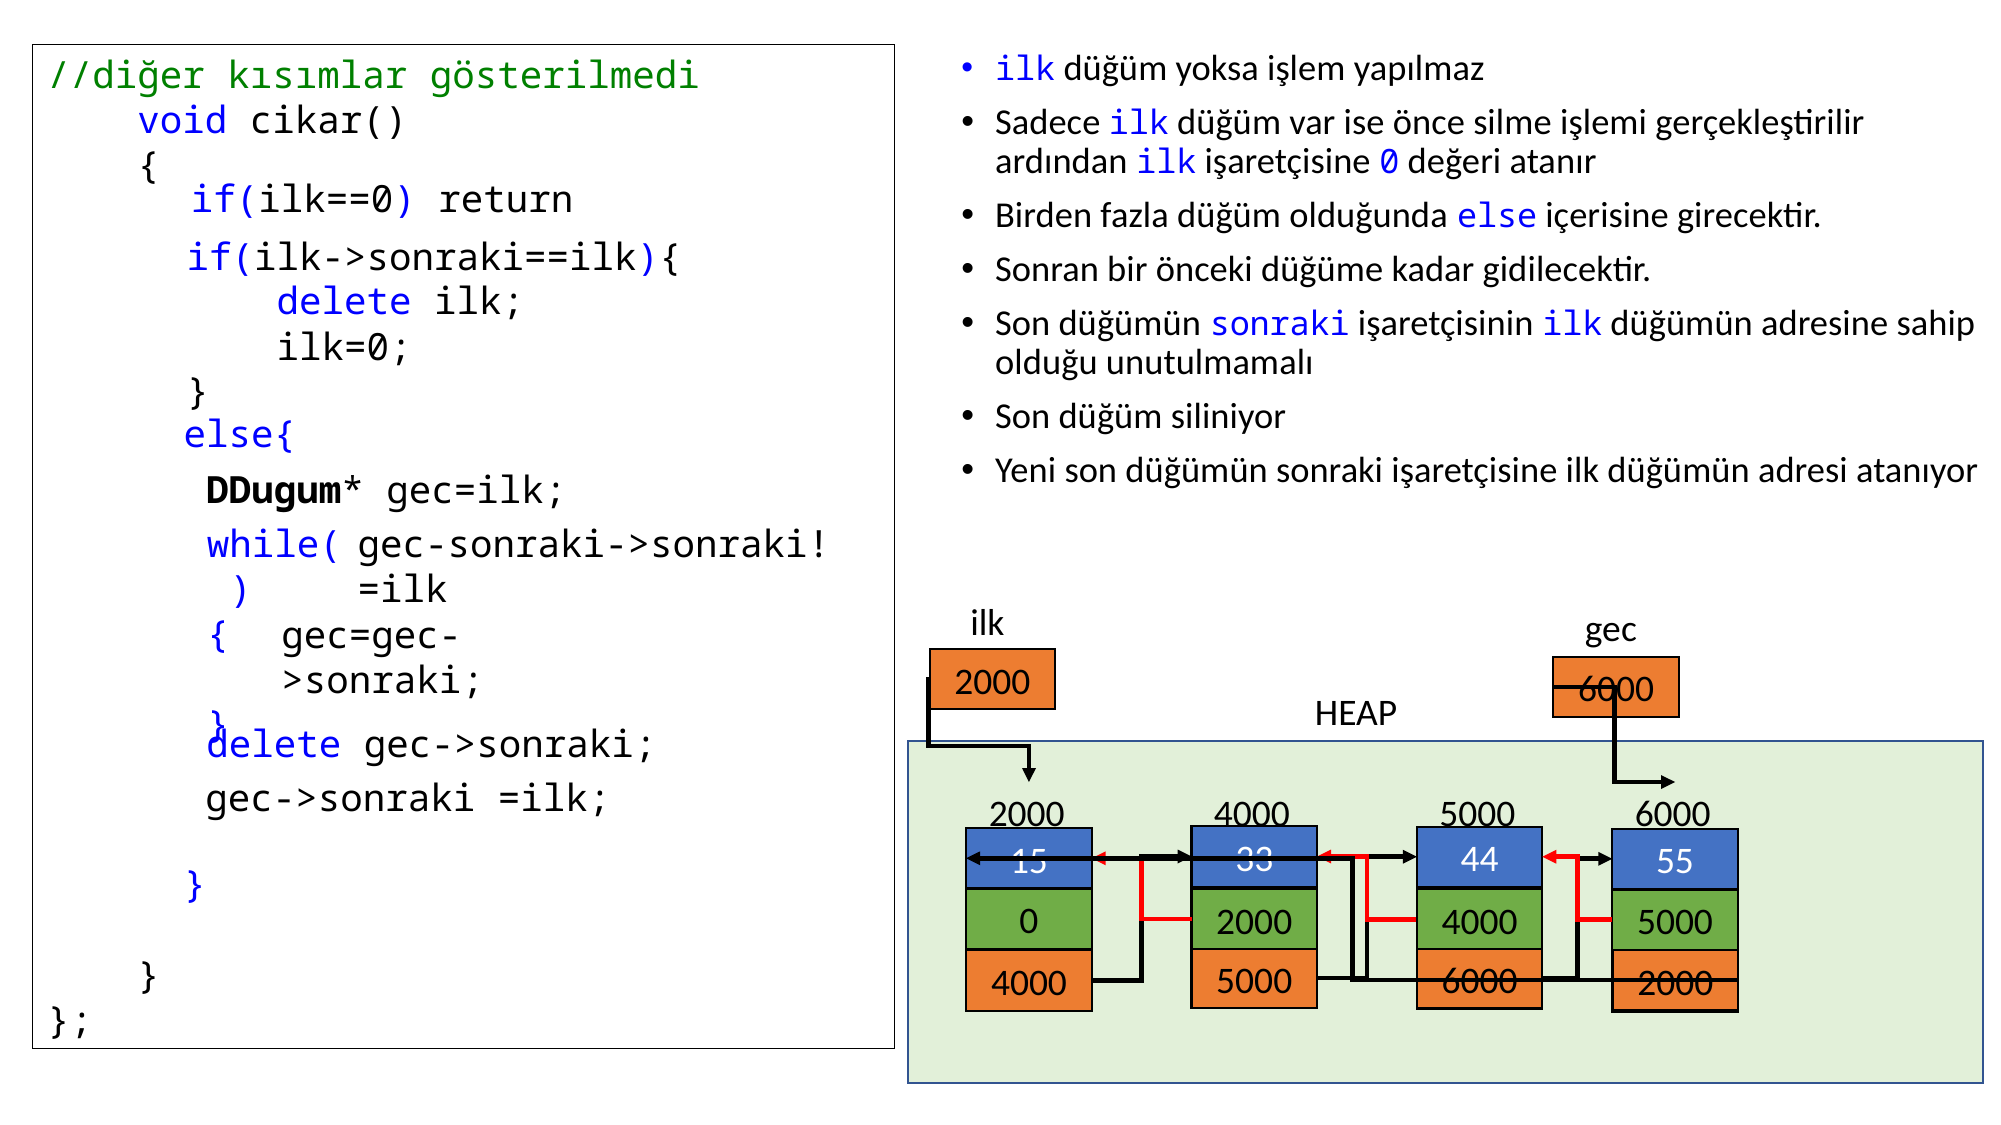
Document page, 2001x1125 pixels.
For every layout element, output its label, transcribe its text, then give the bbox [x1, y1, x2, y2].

text_box HEAP [1300, 680, 1413, 741]
text_box if(ilk->sonraki==ilk){ delete ilk; ilk=0; } [171, 225, 700, 420]
text_box 4000 [1199, 781, 1310, 842]
text_box 55 [1611, 828, 1739, 858]
text_box gec [1570, 596, 1681, 656]
text_box 5000 [1424, 781, 1535, 842]
text_box 33 [1190, 825, 1318, 856]
text_box 6000 [1552, 656, 1680, 718]
text_box delete gec->sonraki; [191, 713, 801, 773]
text_box [907, 740, 1984, 1084]
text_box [929, 679, 1029, 782]
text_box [966, 858, 1739, 980]
text_box ilk [955, 590, 1066, 651]
text_box gec=gec->sonraki; [266, 603, 673, 709]
text_box 5000 [1190, 980, 1318, 1009]
text_box 2000 [929, 648, 1056, 710]
list ilk düğüm yoksa işlem yapılmaz Sadece ilk düğüm var ise önce silme işlemi gerçekleştirilir ardından ilk işaretçisine 0 değeri atanır Birden fazla düğüm olduğunda else içerisine girecektir. Sonran bir önceki düğüme kadar gidilecektir. Son düğümün sonraki işaretçisinin ilk düğümün adresine sahip olduğu unutulmamalı Son düğüm siliniyor Yeni son düğümün sonraki işaretçisine ilk düğümün adresi atanıyor [946, 41, 2000, 587]
text_box gec->sonraki =ilk; [190, 766, 636, 827]
text_box 6000 [1619, 781, 1730, 842]
text_box 2000 [1612, 982, 1739, 1011]
text_box 4000 [965, 949, 1093, 1012]
text_box while( ) { } [192, 512, 908, 752]
text_box if(ilk==0) return [175, 168, 840, 228]
text_box else{ } [168, 402, 912, 913]
text_box 2000 [973, 781, 1084, 842]
text_box //diğer kısımlar gösterilmedi void cikar() { } }; [32, 44, 895, 1049]
text_box DDugum* gec=ilk; [191, 459, 611, 519]
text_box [1553, 686, 1676, 782]
text_box gec-sonraki->sonraki!=ilk [342, 512, 900, 617]
text_box 15 [965, 827, 1093, 888]
text_box 6000 [1416, 982, 1543, 1010]
text_box 44 [1416, 826, 1543, 858]
